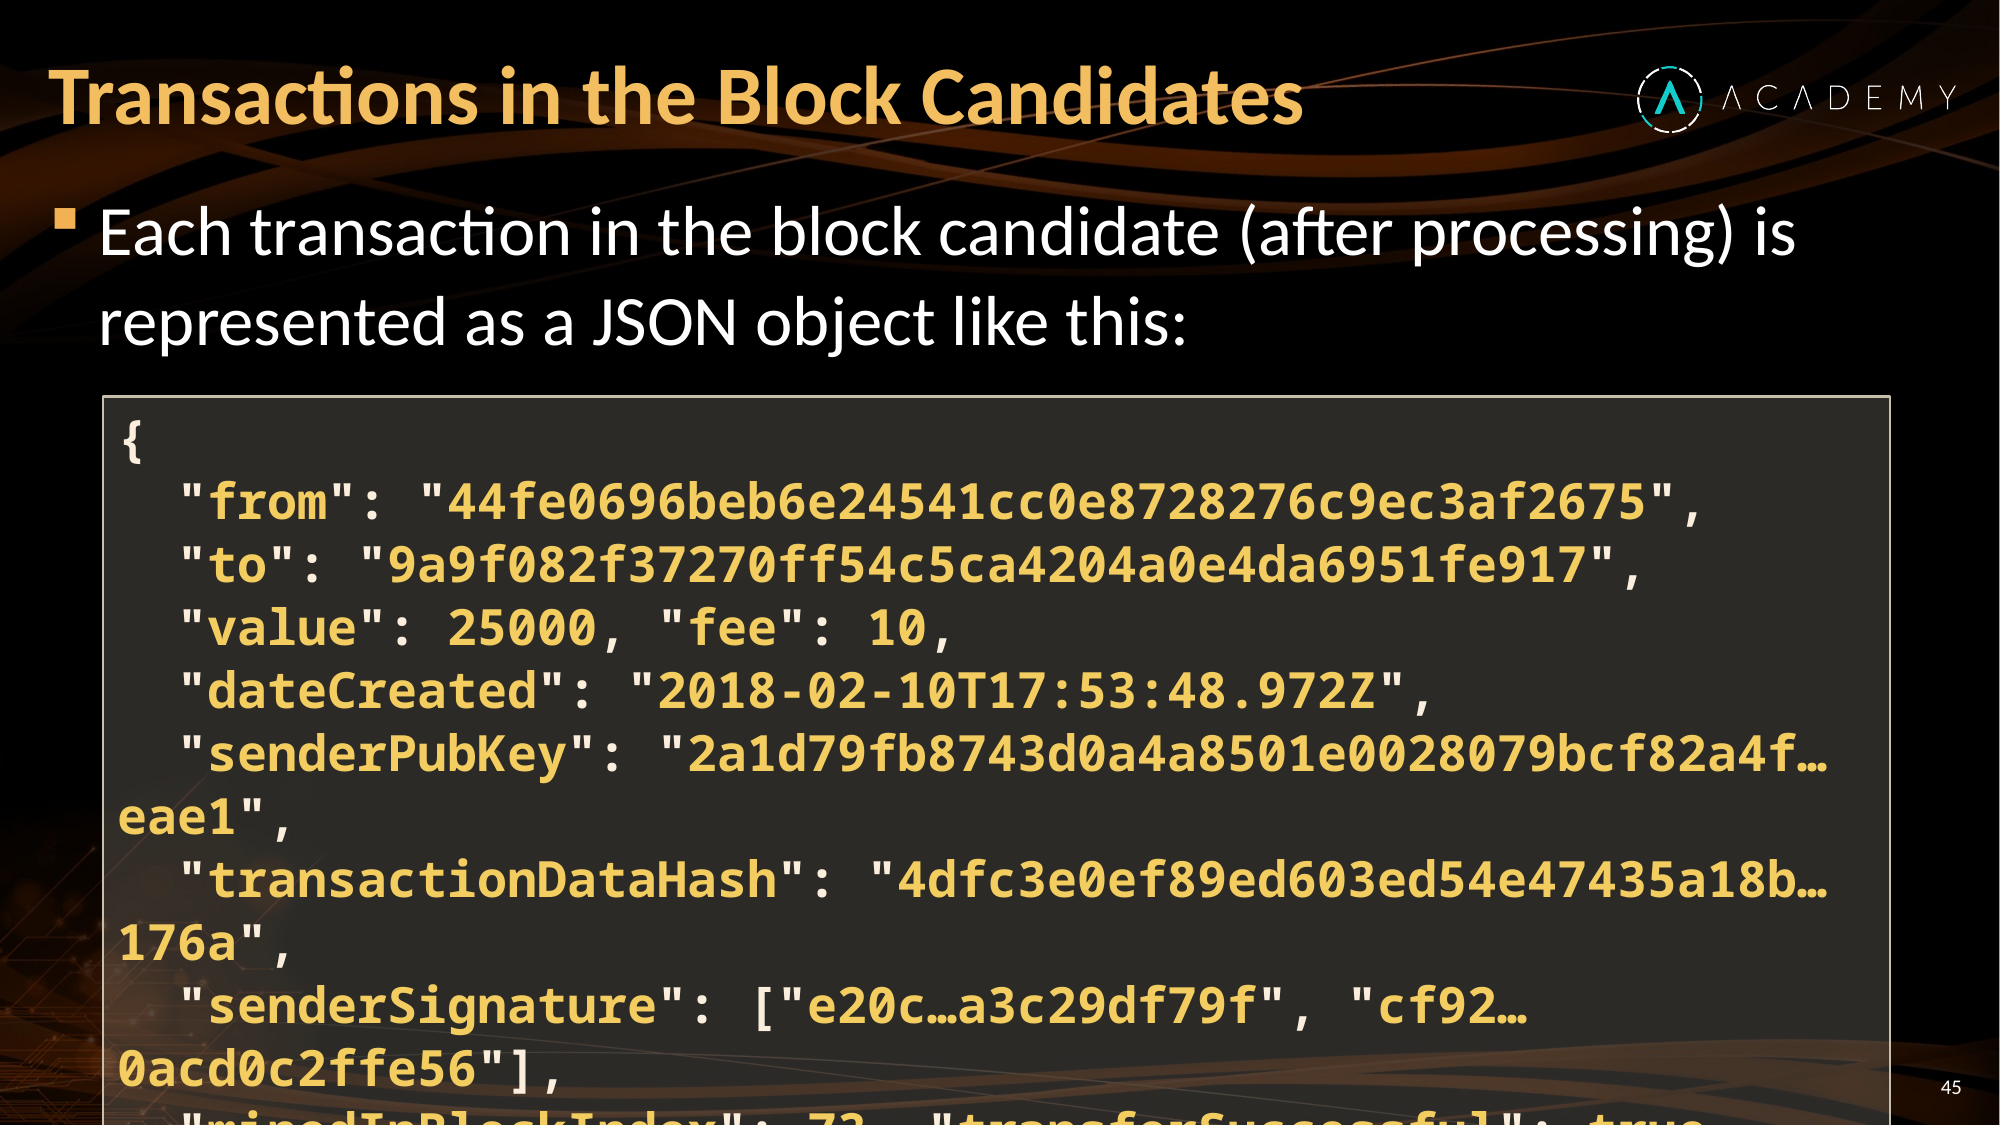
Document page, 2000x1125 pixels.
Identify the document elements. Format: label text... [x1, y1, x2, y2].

picture [0, 0, 2000, 1125]
text_box { "from": "44fe0696beb6e24541cc0e8728276c9ec3af2675", "to": "9a9f082f37270ff54c5ca4204a0e4da6951fe917", "value": 25000, "fee": 10, "dateCreated": "2018-02-10T17:53:48.972Z", "senderPubKey": "2a1d79fb8743d0a4a8501e0028079bcf82a4f…eae1", "transactionDataHash": "4dfc3e0ef89ed603ed54e47435a18b…176a", "senderSignature": ["e20c…a3c29df79f", "cf92…0acd0c2ffe56"], "minedInBlockIndex": 73, "transferSuccessful": true } [102, 396, 1891, 1125]
list Each transaction in the block candidate (after processing) is represented as a JSON object like this: [31, 174, 1968, 1103]
title Transactions in the Block Candidates [30, 6, 1602, 189]
